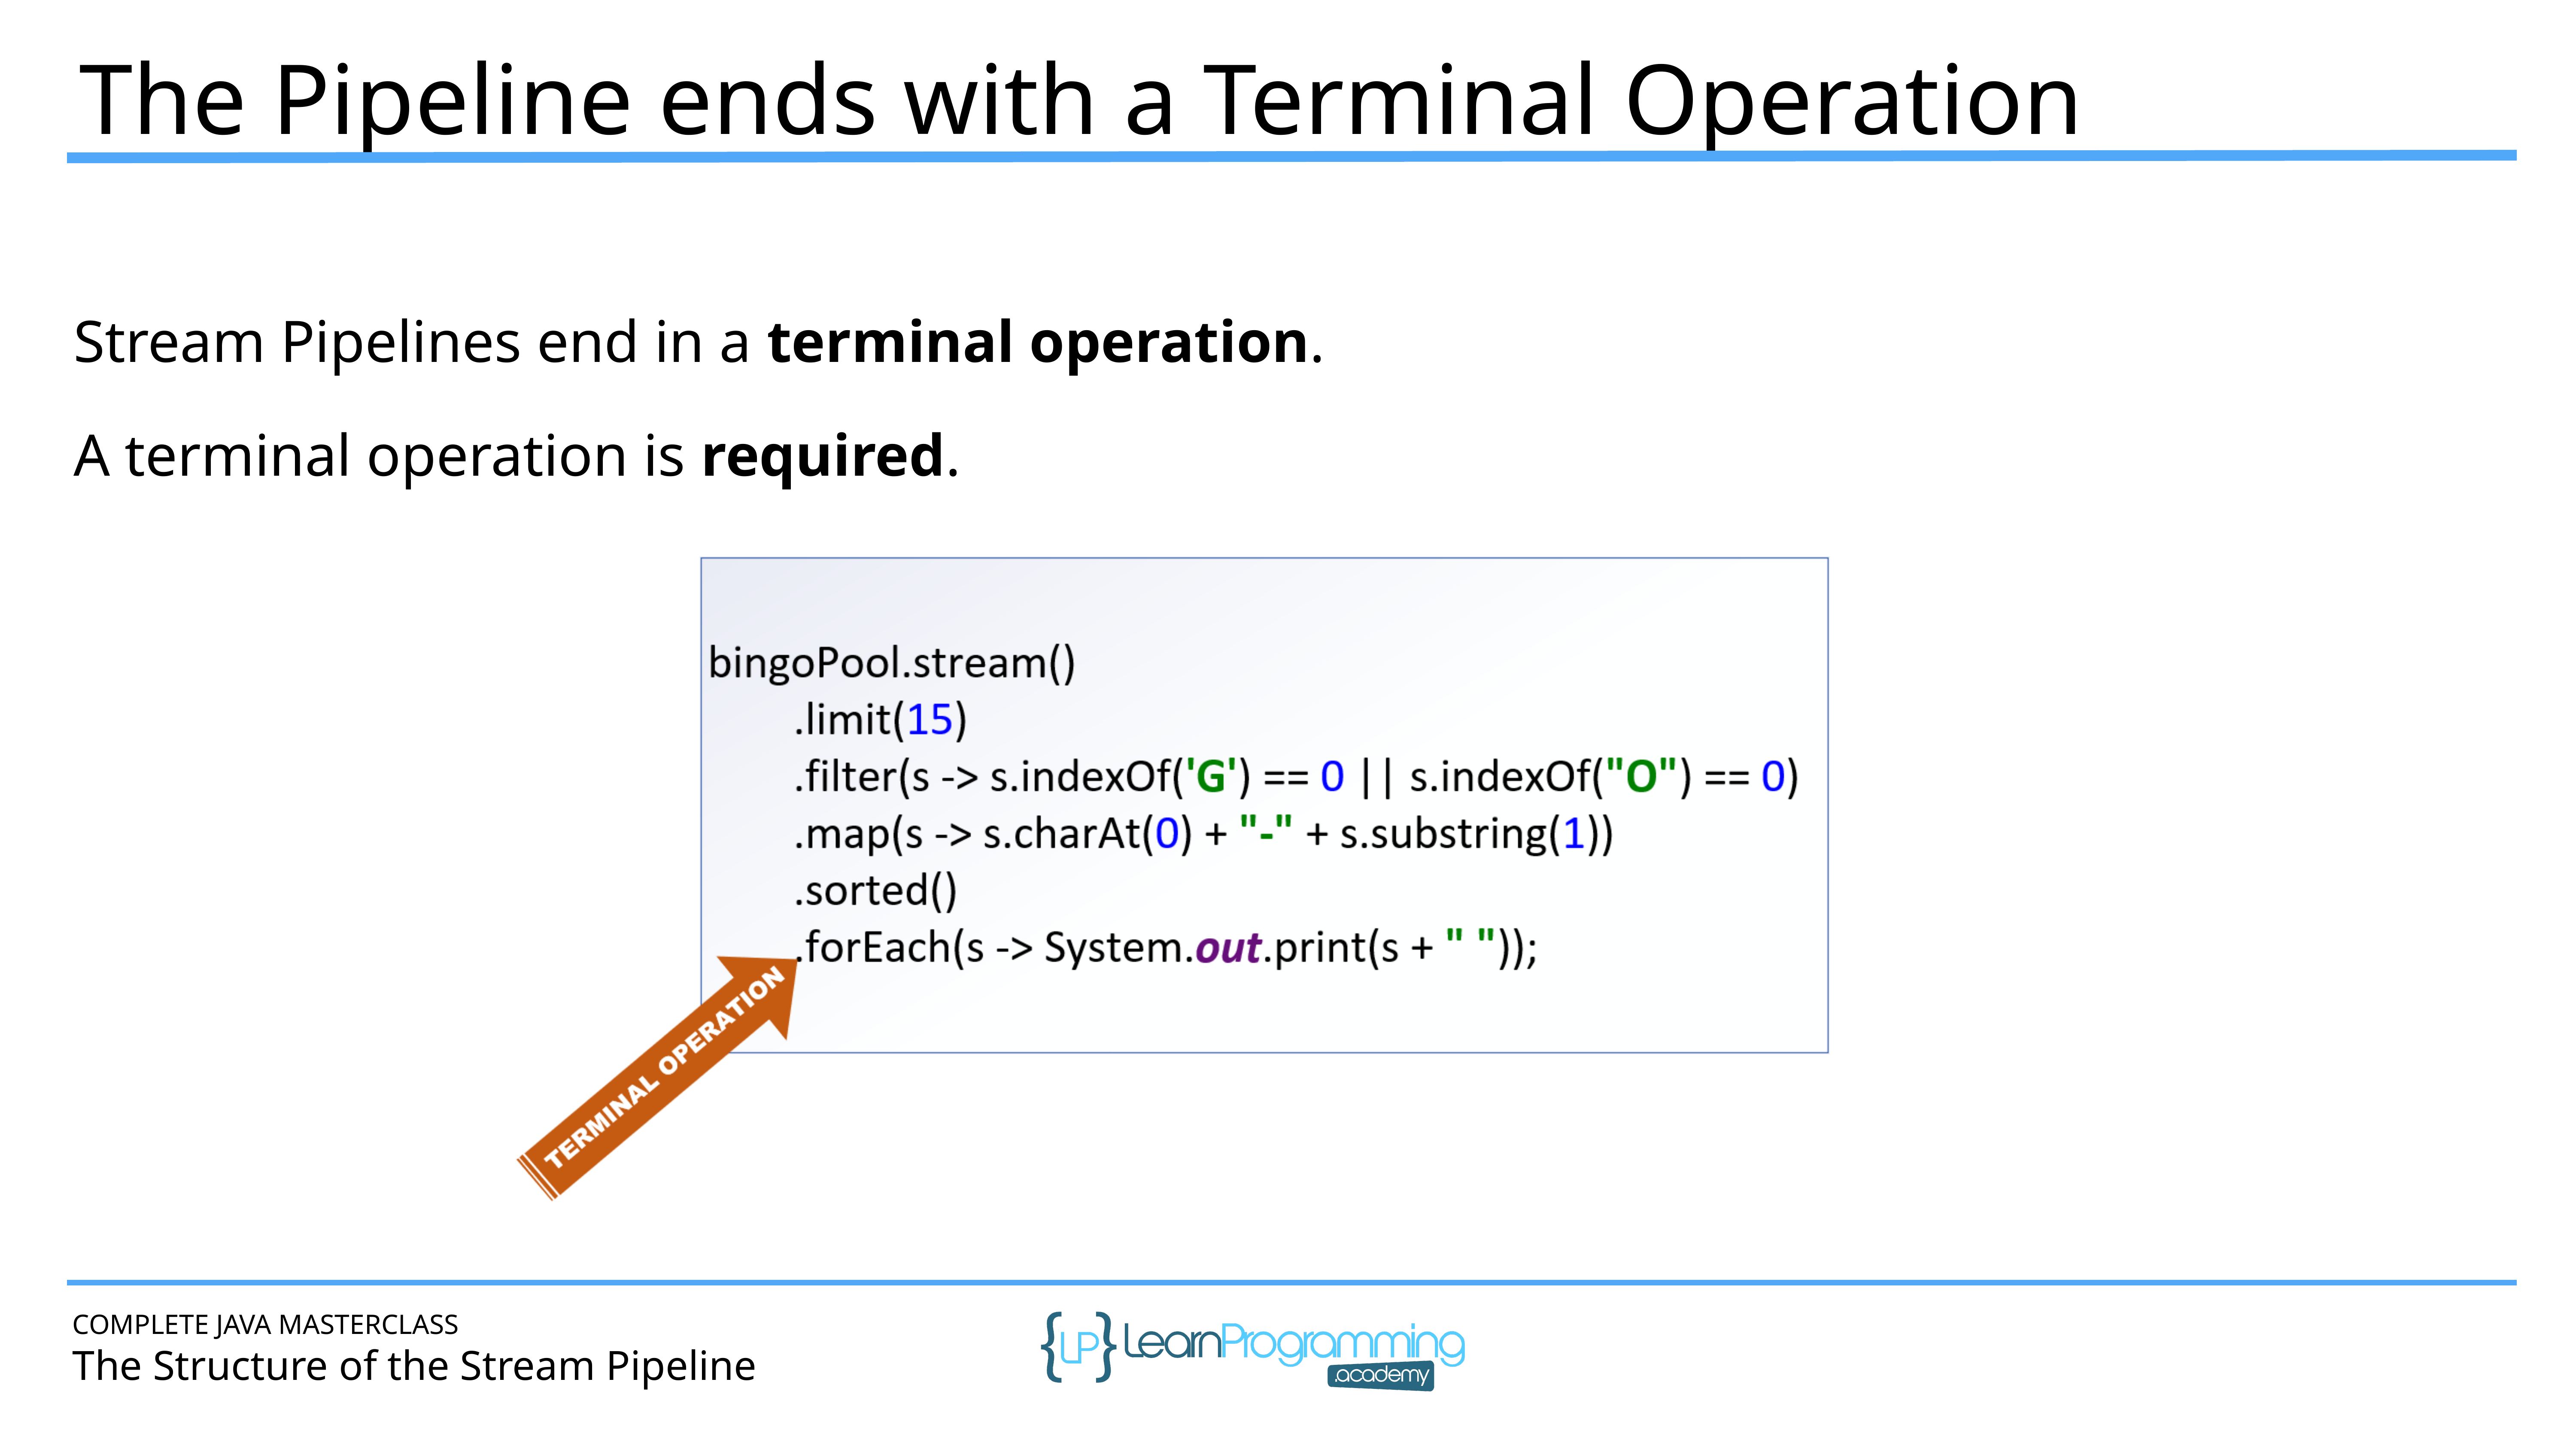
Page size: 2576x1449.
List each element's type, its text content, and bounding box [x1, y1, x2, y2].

picture [484, 527, 1851, 1217]
text_box The Pipeline ends with a Terminal Operation [73, 32, 2089, 159]
text_box Stream Pipelines end in a terminal operation. A terminal operation is required. [67, 301, 2517, 1261]
text_box COMPLETE JAVA MASTERCLASS The Structure of the Stream Pipeline [67, 1302, 1030, 1394]
picture [1032, 1302, 1477, 1400]
